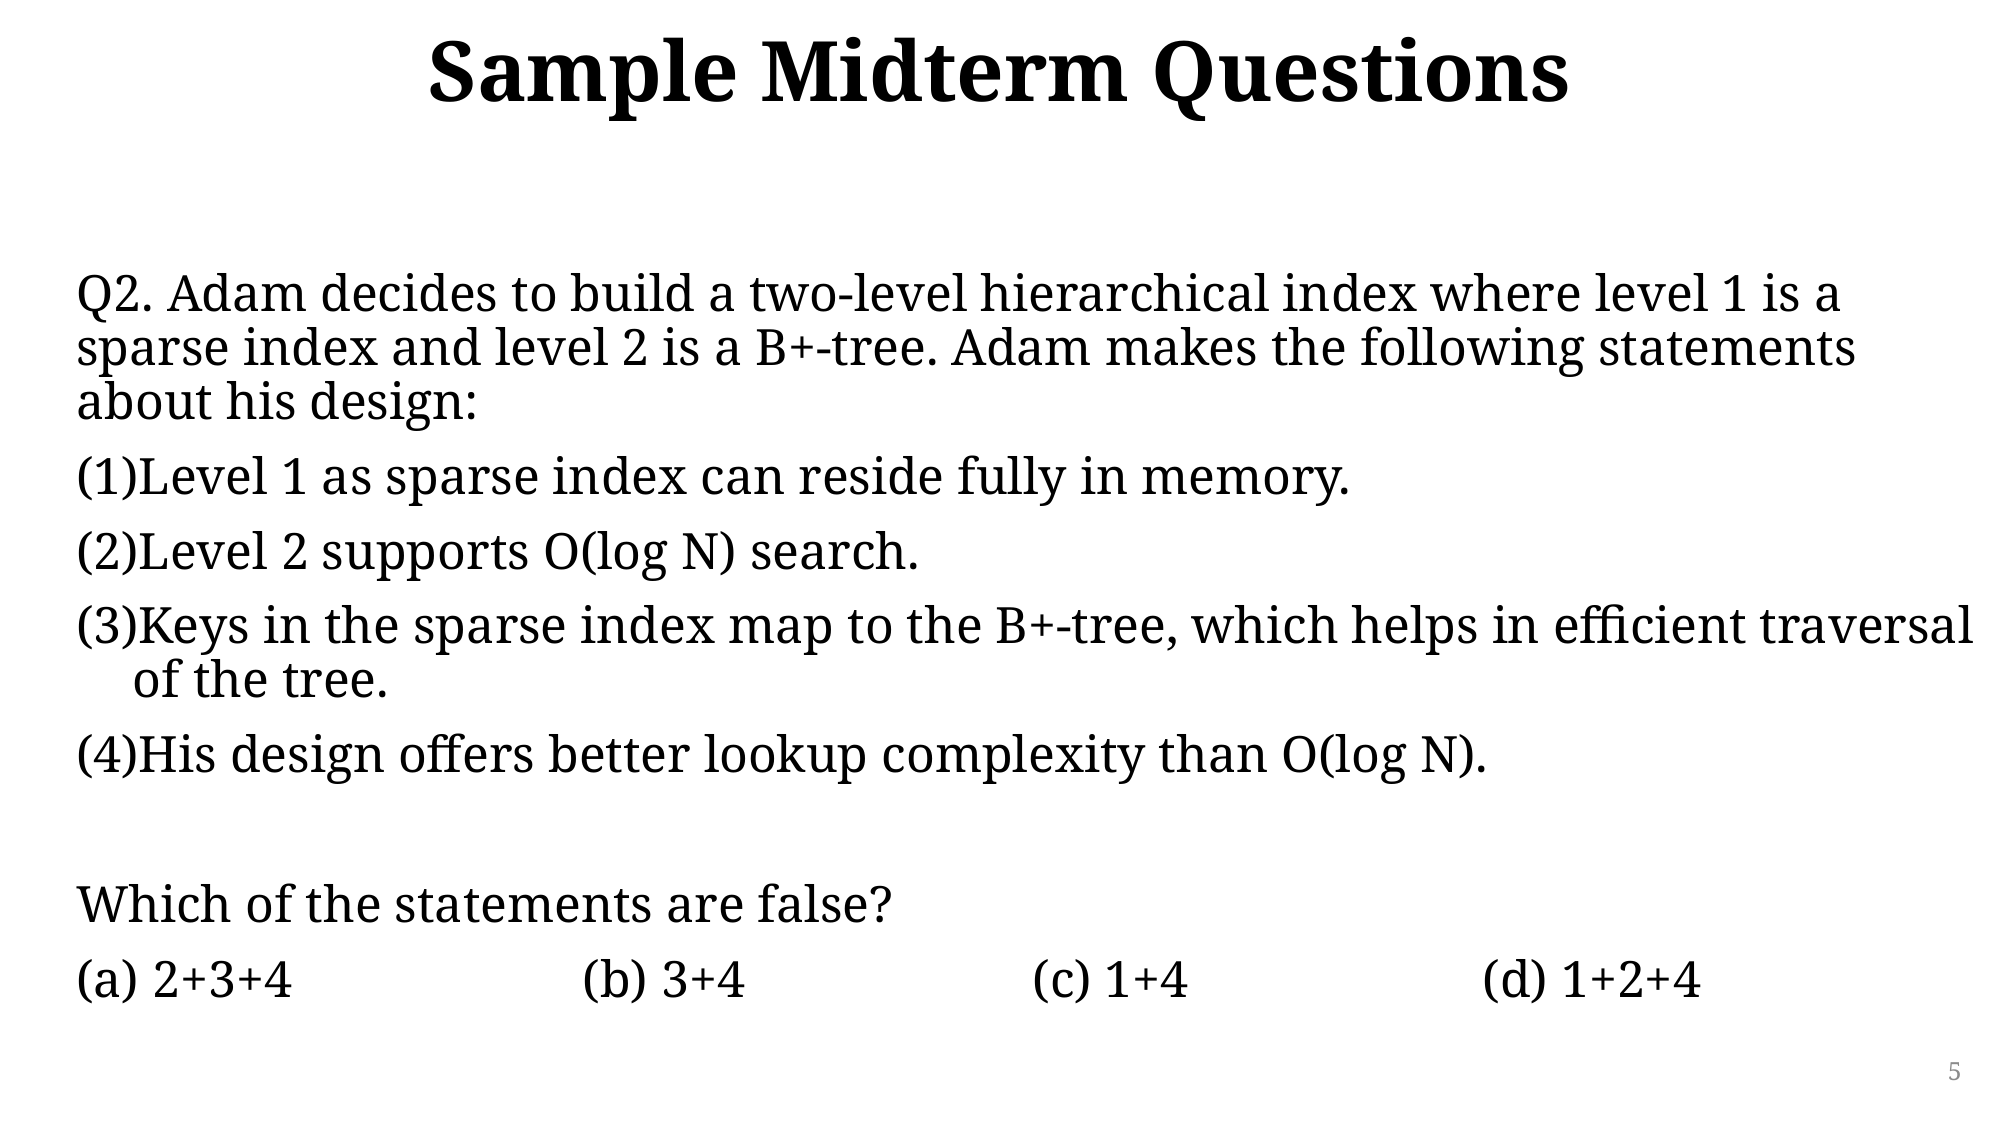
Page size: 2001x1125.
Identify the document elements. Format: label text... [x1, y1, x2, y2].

slide_number 5 [1526, 1042, 1977, 1103]
title Sample Midterm Questions [137, 0, 1863, 149]
list Q2. Adam decides to build a two-level hierarchical index where level 1 is a sparse index and level 2 is a B+-tree. Adam makes the following statements about his design: Level 1 as sparse index can reside fully in memory. Level 2 supports O(log N) search. Keys in the sparse index map to the B+-tree, which helps in efficient traversal of the tree. His design offers better lookup complexity than O(log N). Which of the statements are false? 2+3+4 (b) 3+4 (c) 1+4 (d) 1+2+4 [61, 260, 2000, 981]
